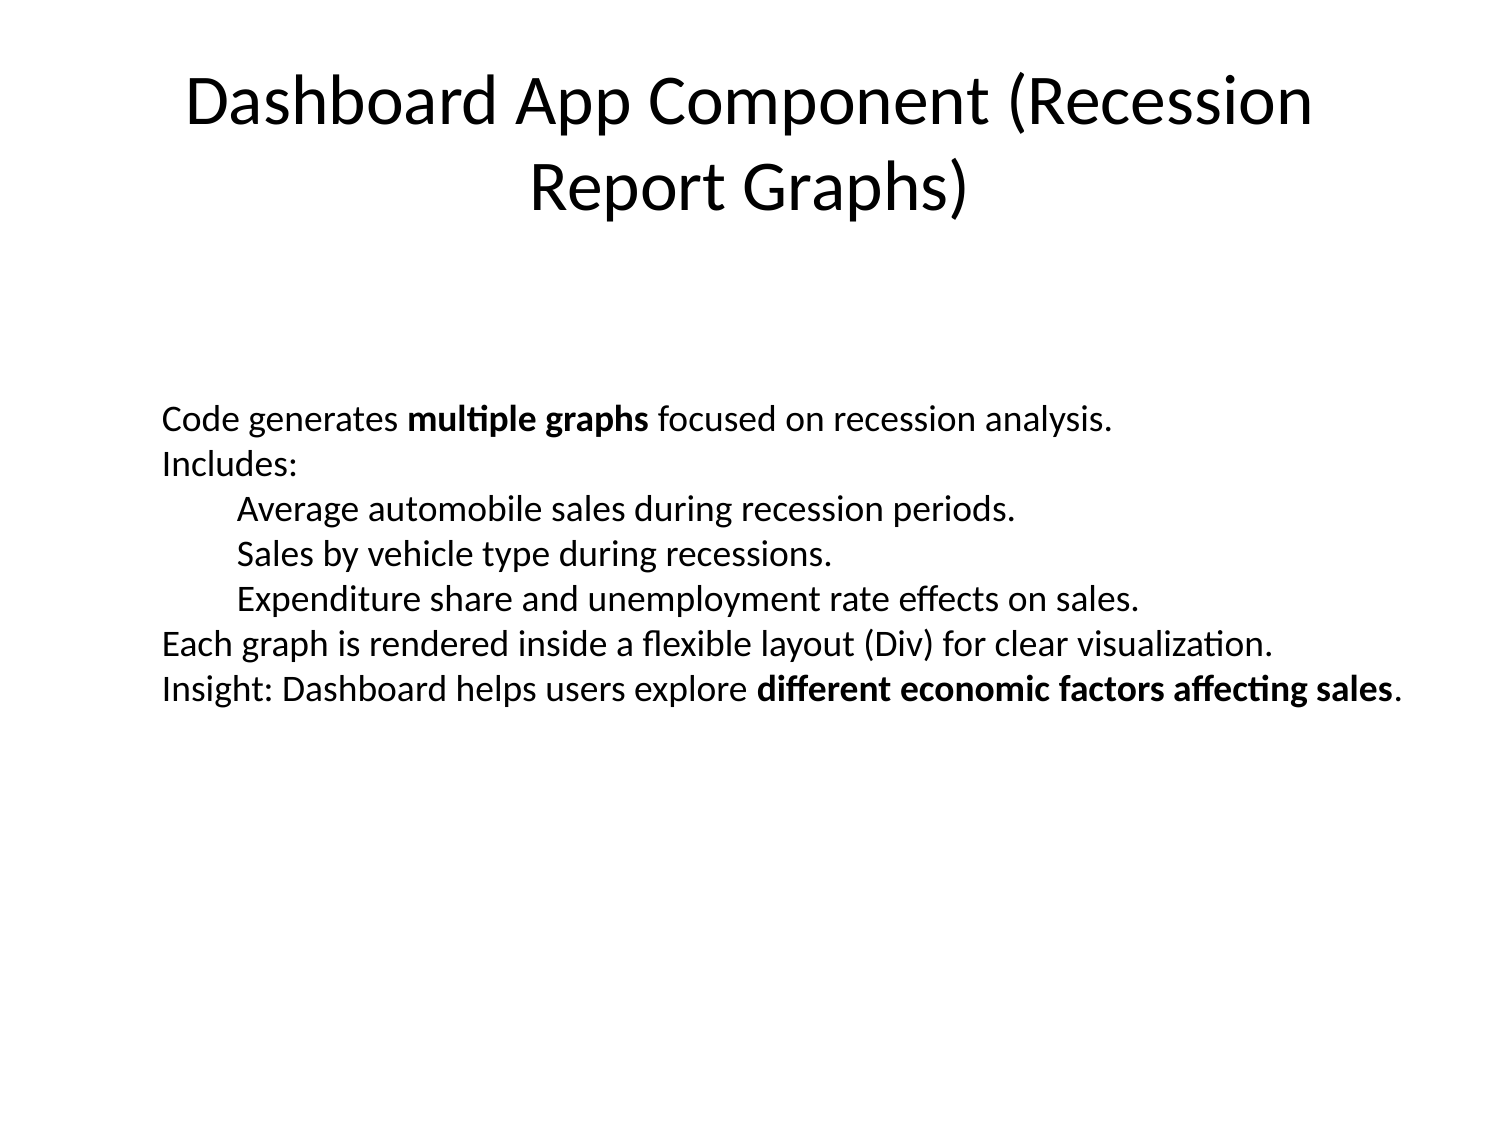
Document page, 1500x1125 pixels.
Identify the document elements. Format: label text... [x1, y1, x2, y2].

title Dashboard App Component (Recession Report Graphs) [75, 45, 1425, 233]
text_box Code generates multiple graphs focused on recession analysis. Includes: Average automobile sales during recession periods. Sales by vehicle type during recessions. Expenditure share and unemployment rate effects on sales. Each graph is rendered inside a flexible layout (Div) for clear visualization. Insight: Dashboard helps users explore different economic factors affecting sales. [147, 386, 1418, 762]
